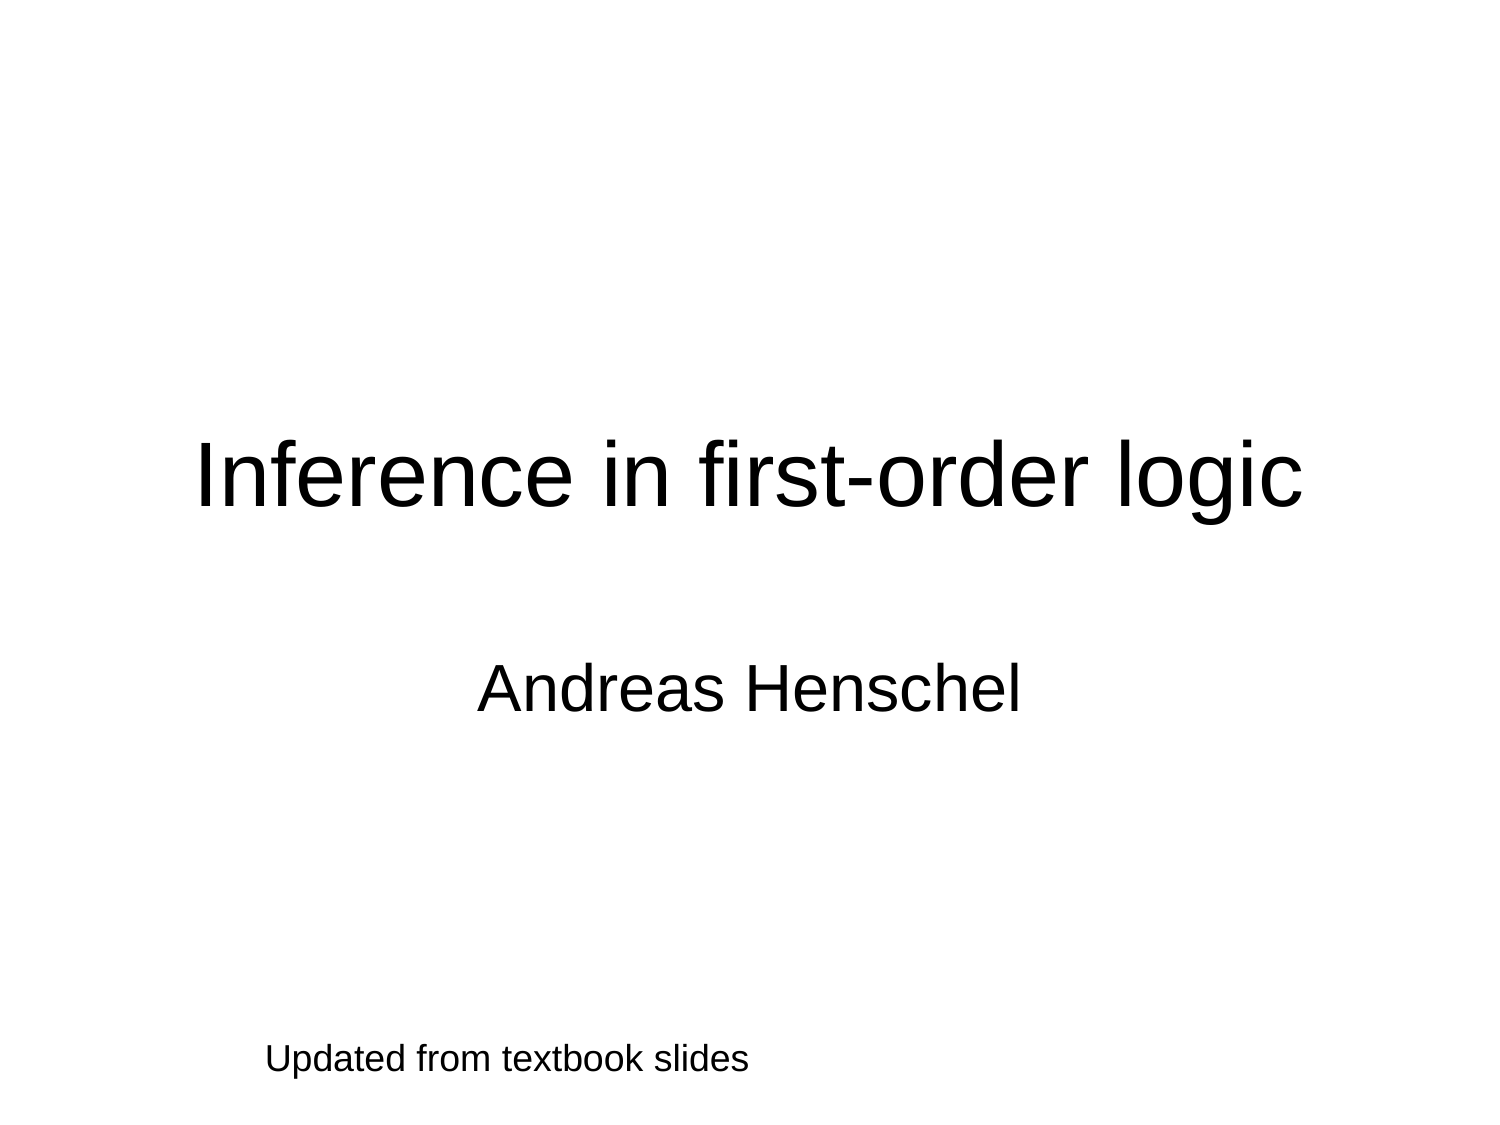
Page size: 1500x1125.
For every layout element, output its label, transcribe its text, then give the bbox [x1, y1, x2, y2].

text_box Updated from textbook slides [249, 1026, 1413, 1087]
title Inference in first-order logic [112, 349, 1388, 591]
subtitle Andreas Henschel [225, 637, 1275, 925]
